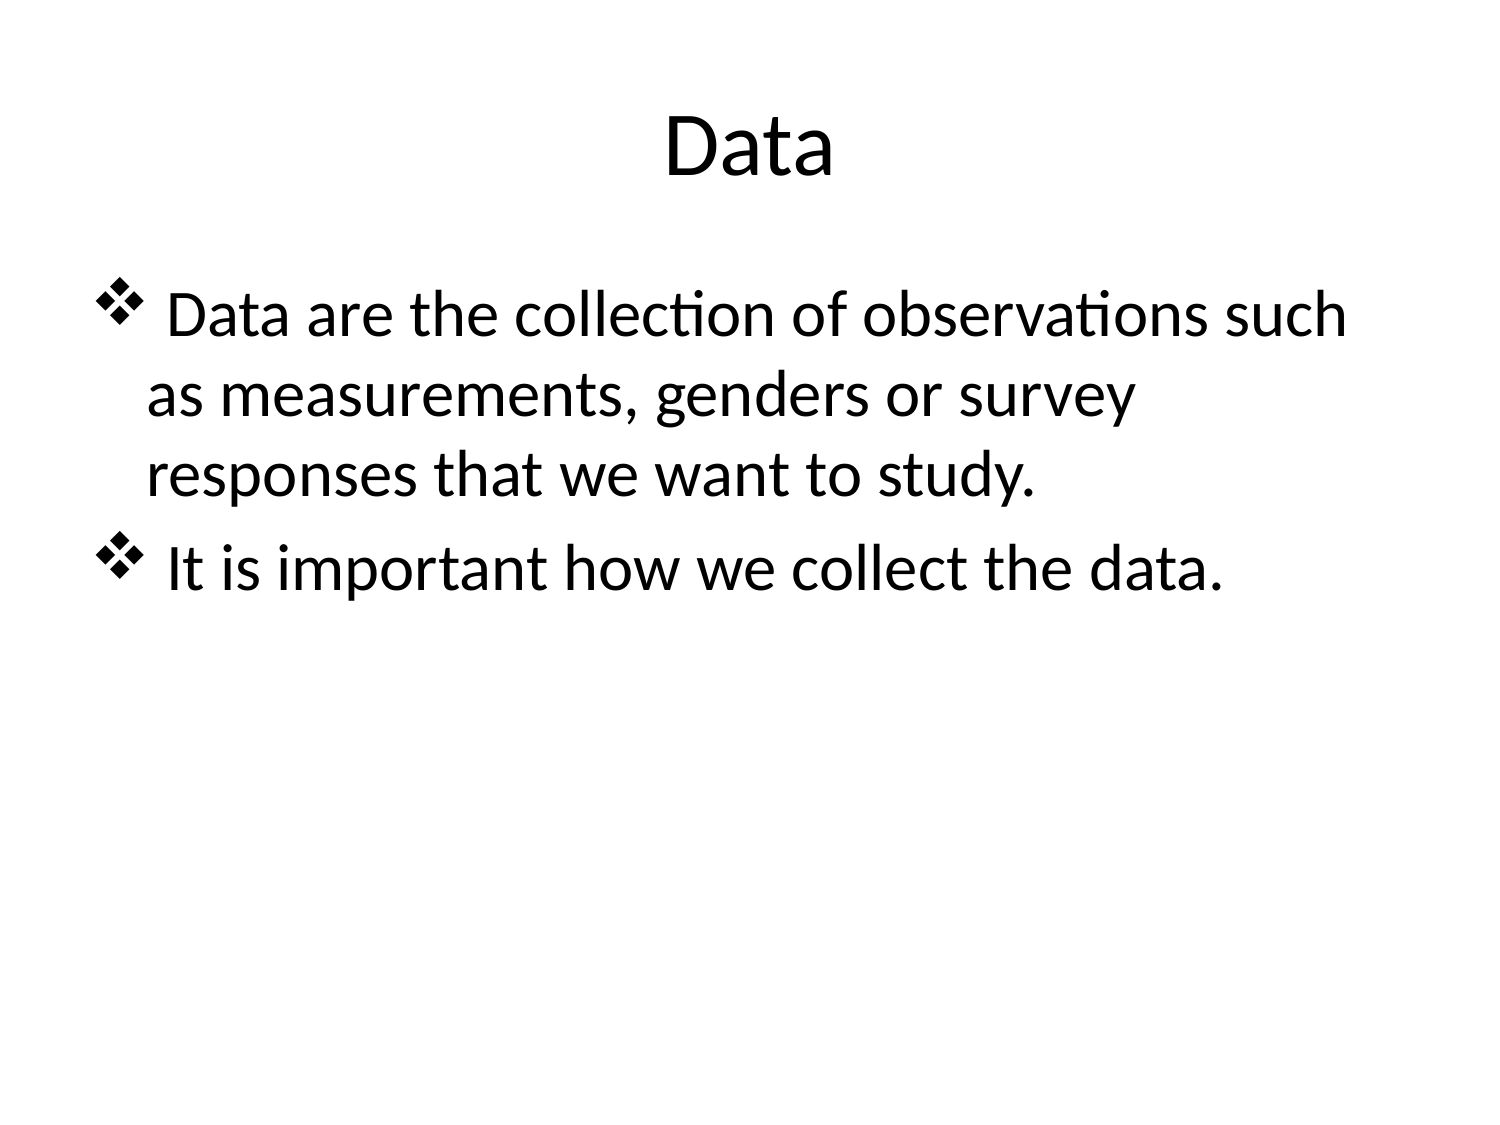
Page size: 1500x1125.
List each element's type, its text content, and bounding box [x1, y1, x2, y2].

list Data are the collection of observations such as measurements, genders or survey responses that we want to study. It is important how we collect the data. [75, 262, 1425, 1005]
title Data [75, 45, 1425, 233]
